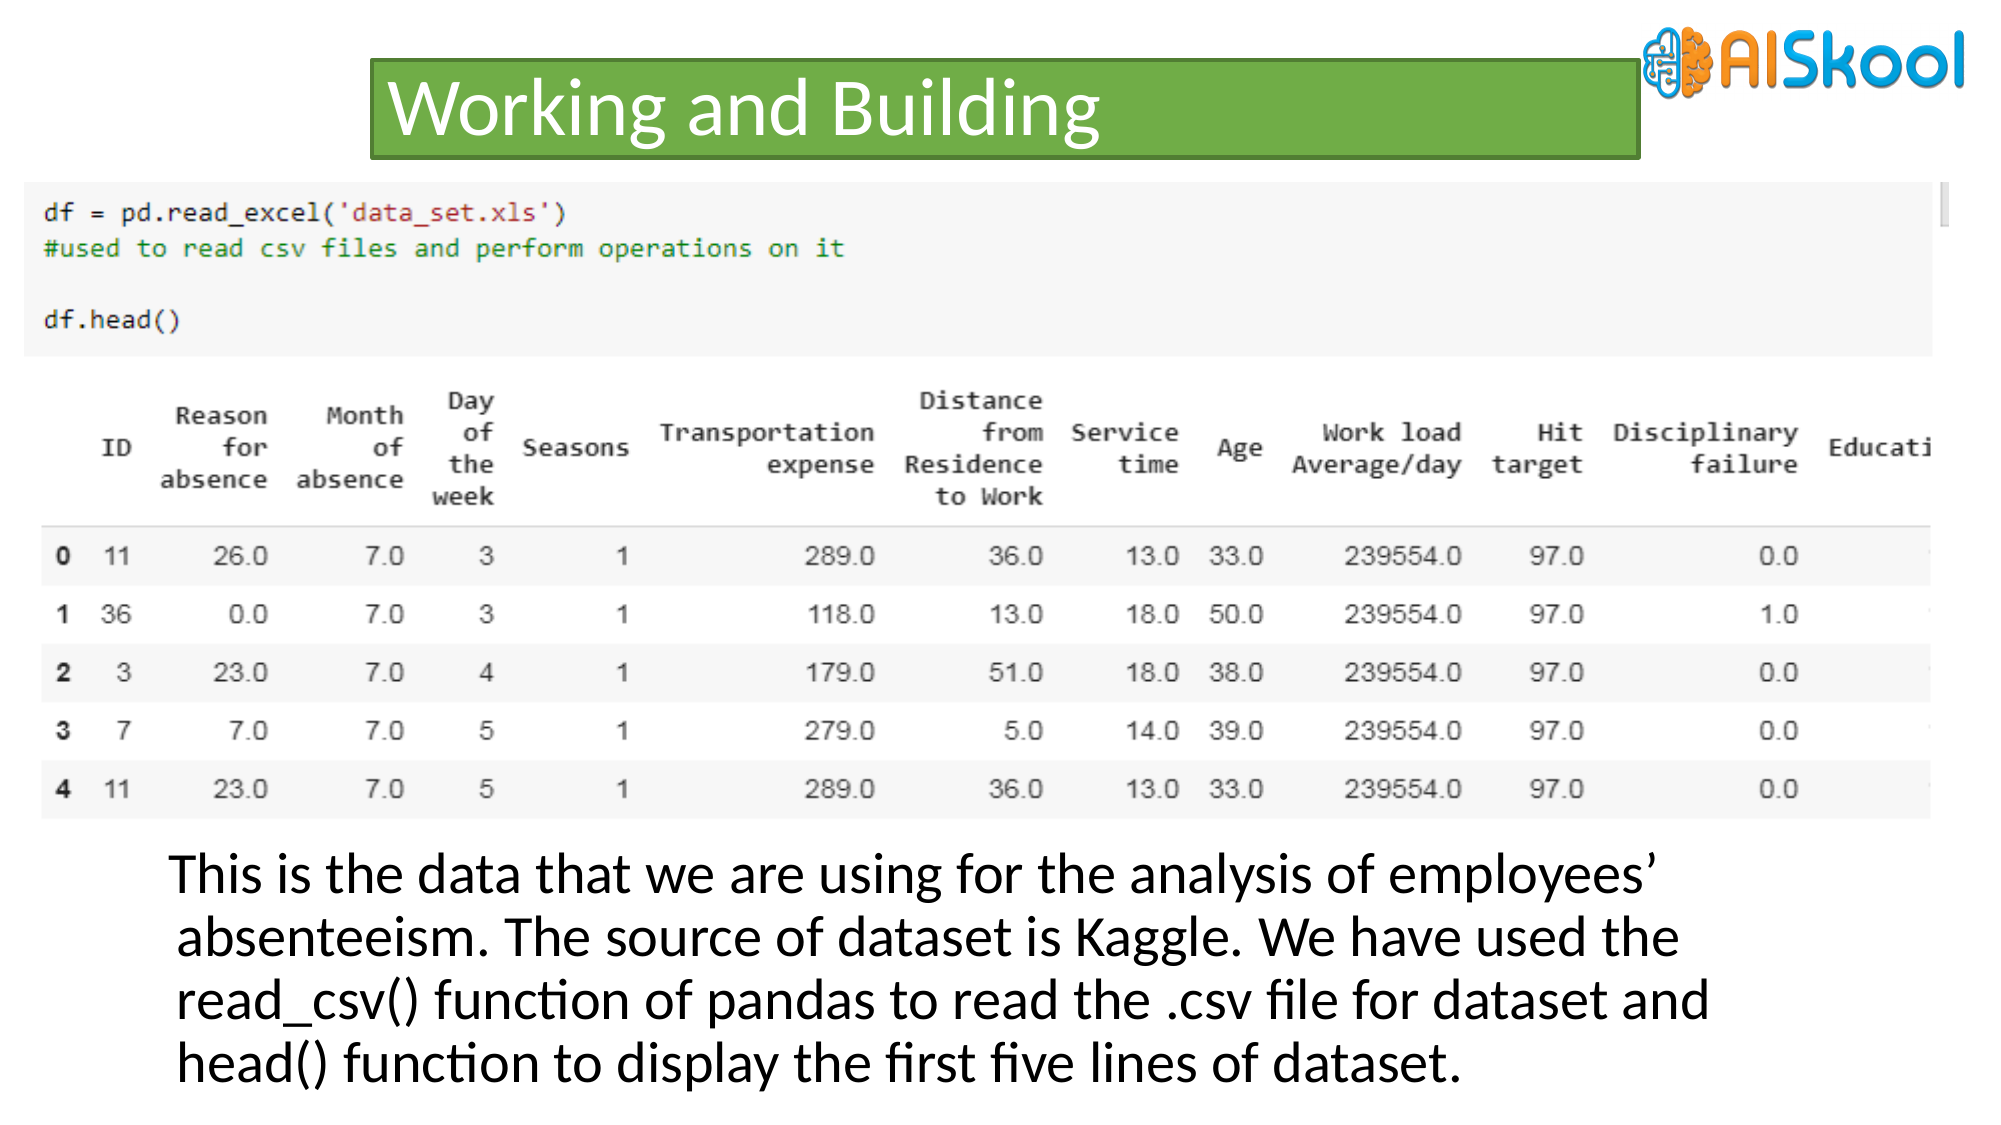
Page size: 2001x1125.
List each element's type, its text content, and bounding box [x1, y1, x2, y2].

list This is the data that we are using for the analysis of employees’ absenteeism. The source of dataset is Kaggle. We have used the read_csv() function of pandas to read the .csv file for dataset and head() function to display the first five lines of dataset. [124, 847, 1850, 1087]
picture [1641, 23, 1967, 101]
title Working and Building [372, 59, 1639, 158]
picture [24, 182, 1949, 836]
